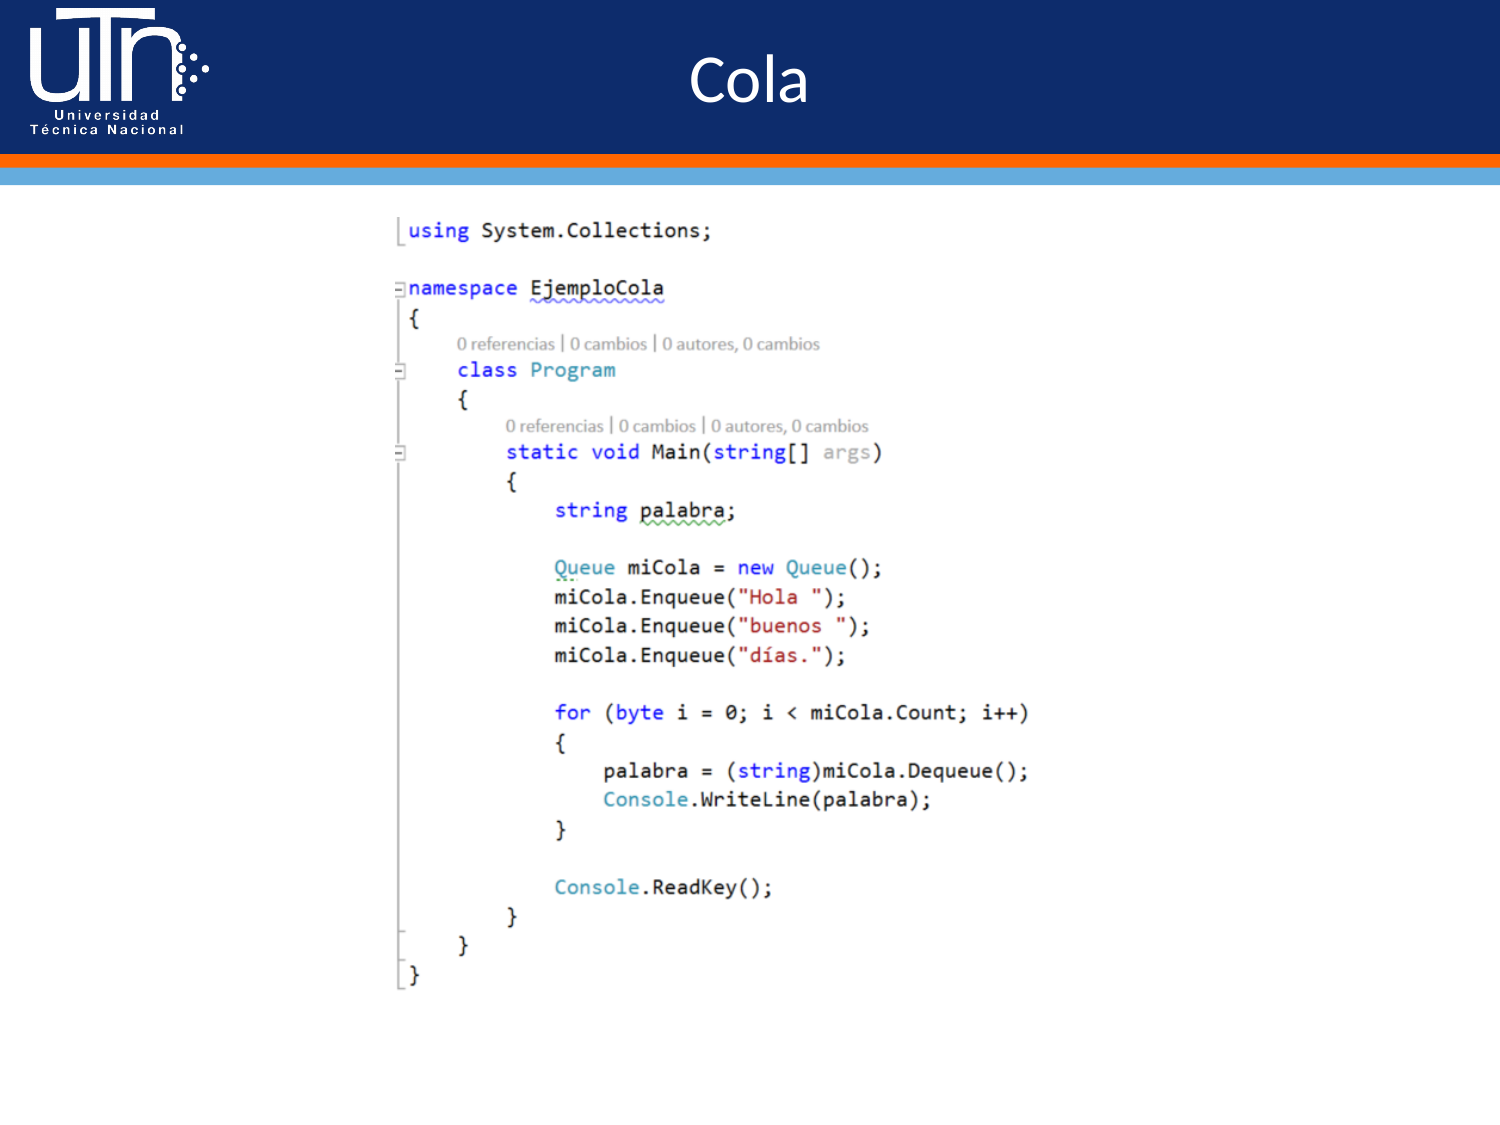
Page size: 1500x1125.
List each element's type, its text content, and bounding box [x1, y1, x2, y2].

picture [395, 217, 1068, 1012]
title Cola [0, 0, 1500, 154]
